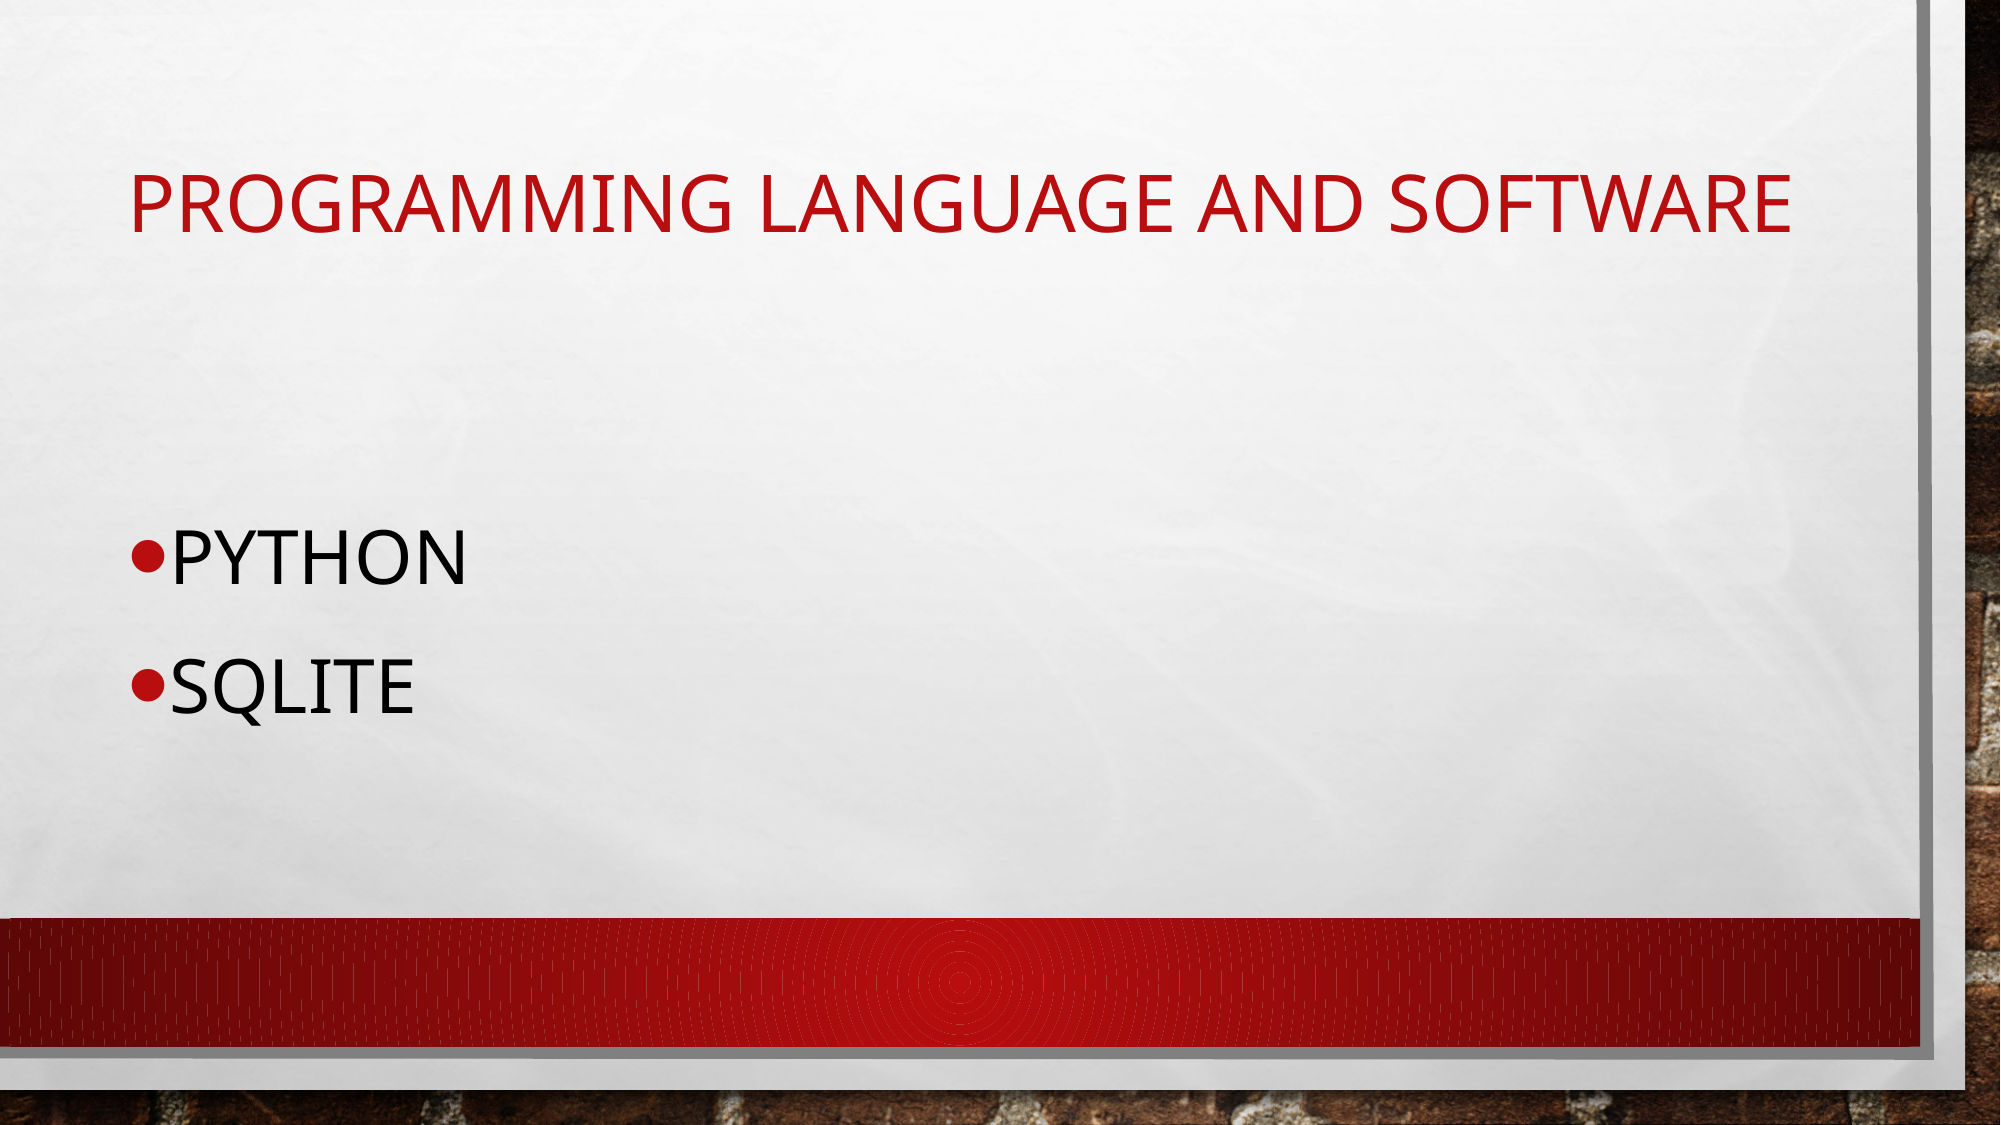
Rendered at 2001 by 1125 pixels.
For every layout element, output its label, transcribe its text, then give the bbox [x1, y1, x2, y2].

title PROGRAMMING LANGUAGE AND SOFTWARE [112, 112, 1818, 302]
picture [0, 0, 2000, 1125]
list PYTHON SQLITE [112, 338, 1818, 882]
